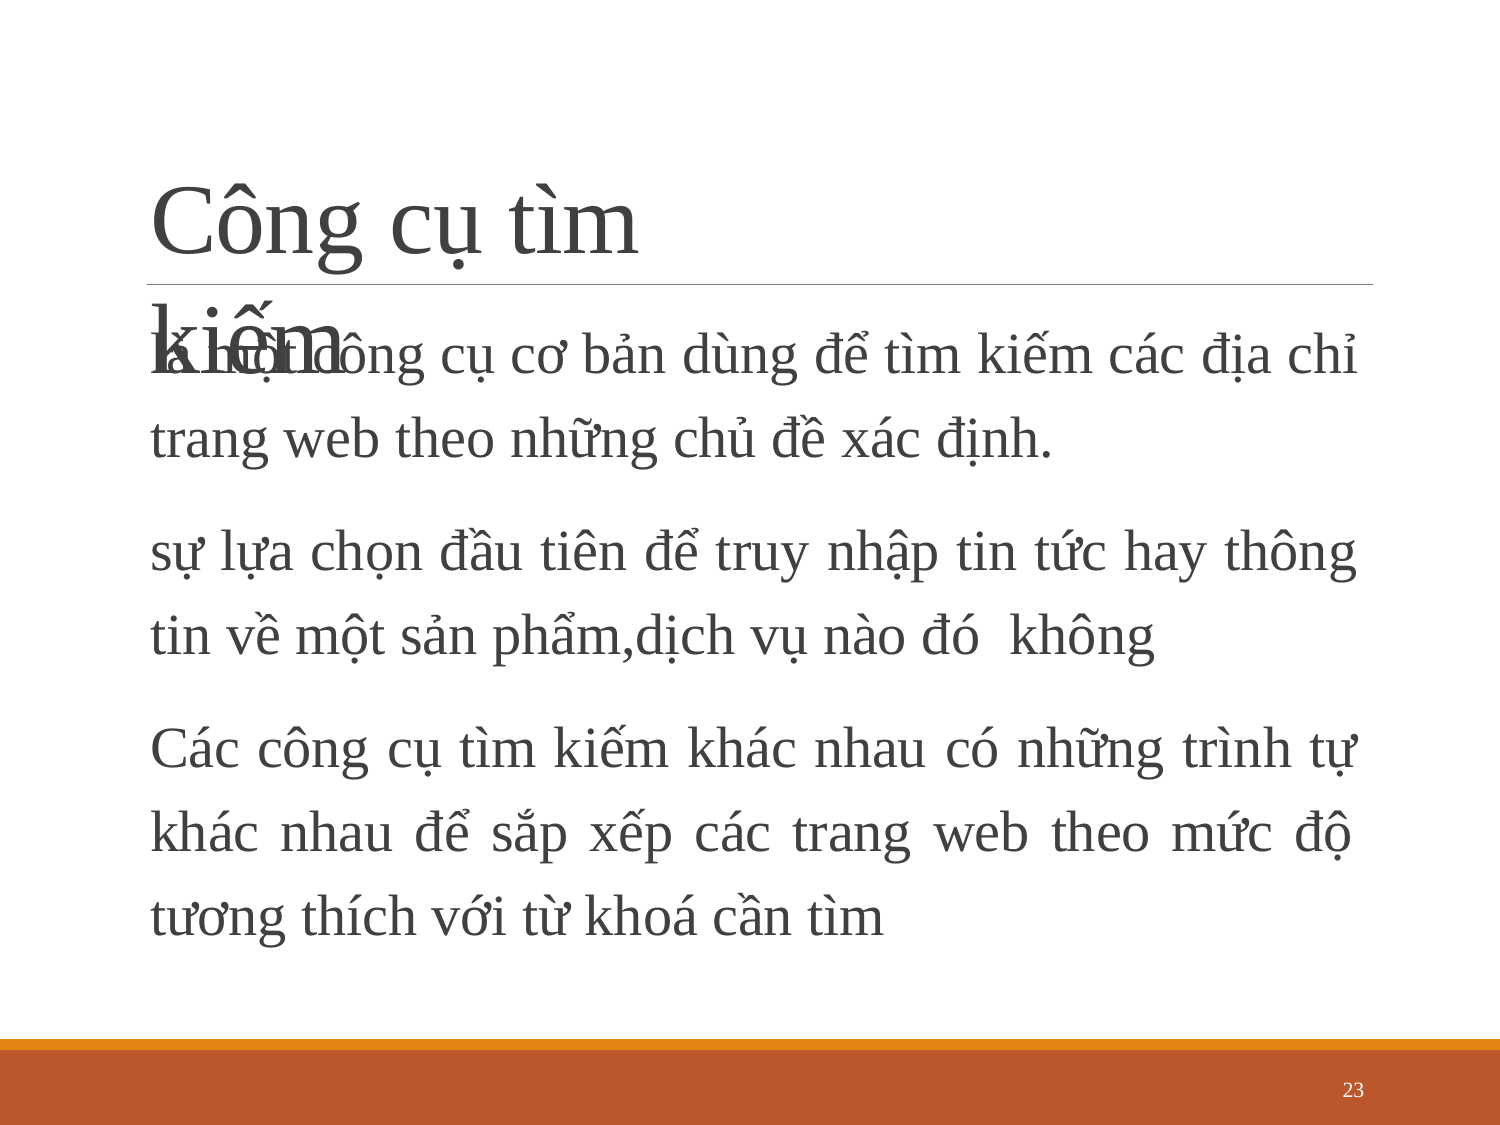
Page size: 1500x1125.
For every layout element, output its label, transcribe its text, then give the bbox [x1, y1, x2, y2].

text_box là một công cụ cơ bản dùng để tìm kiếm các địa chỉ trang web theo những chủ đề xác định. sự lựa chọn đầu tiên để truy nhập tin tức hay thông tin về một sản phẩm,dịch vụ nào đó không Các công cụ tìm kiếm khác nhau có những trình tự khác nhau để sắp xếp các trang web theo mức độ tương thích với từ khoá cần tìm [147, 298, 1376, 948]
title Công cụ tìm kiếm [147, 151, 857, 298]
slide_number 23 [1333, 1075, 1371, 1125]
